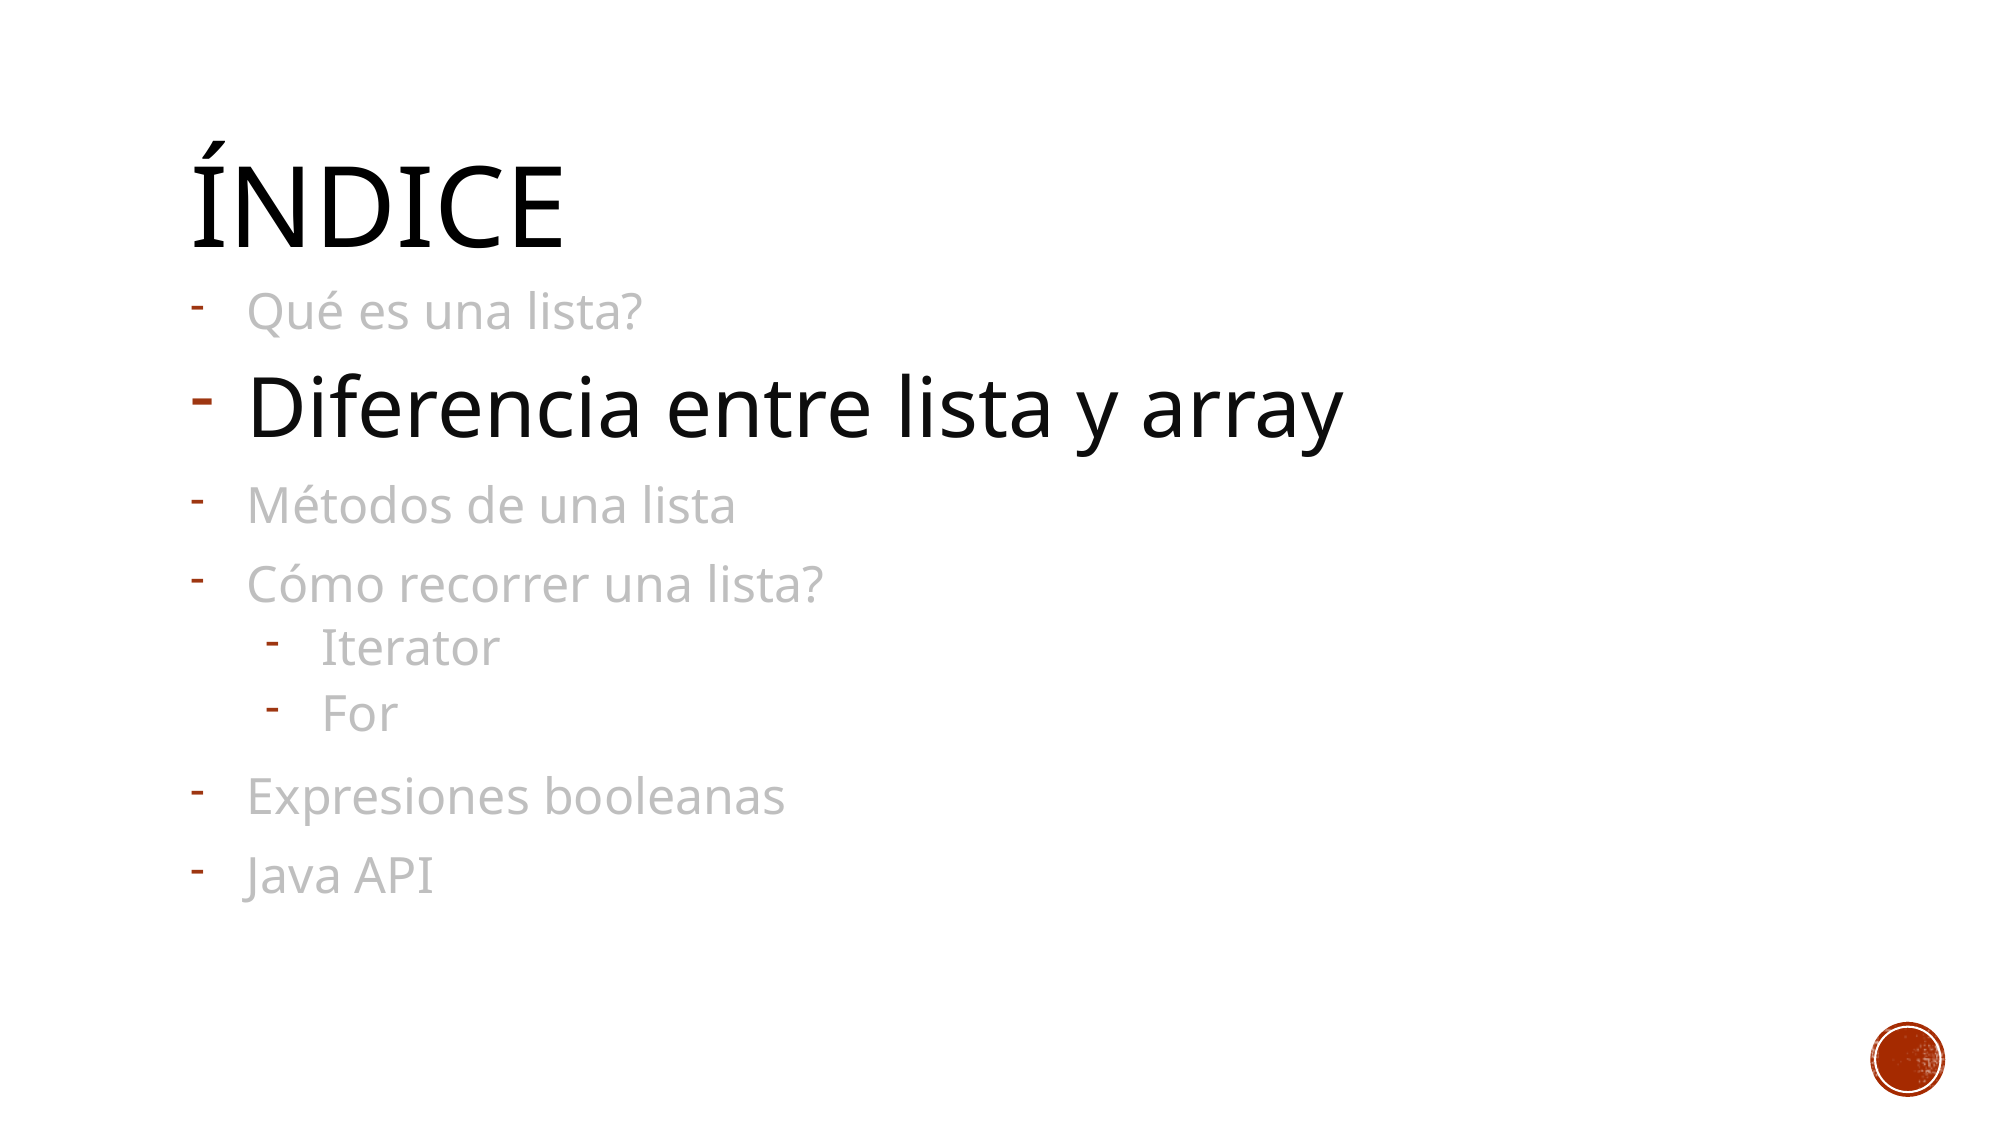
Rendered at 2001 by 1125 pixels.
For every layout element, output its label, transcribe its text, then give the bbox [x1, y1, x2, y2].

title Índice [175, 79, 1826, 279]
list Qué es una lista? Diferencia entre lista y array Métodos de una lista Cómo recorrer una lista? Iterator For Expresiones booleanas Java API [175, 279, 1826, 1013]
